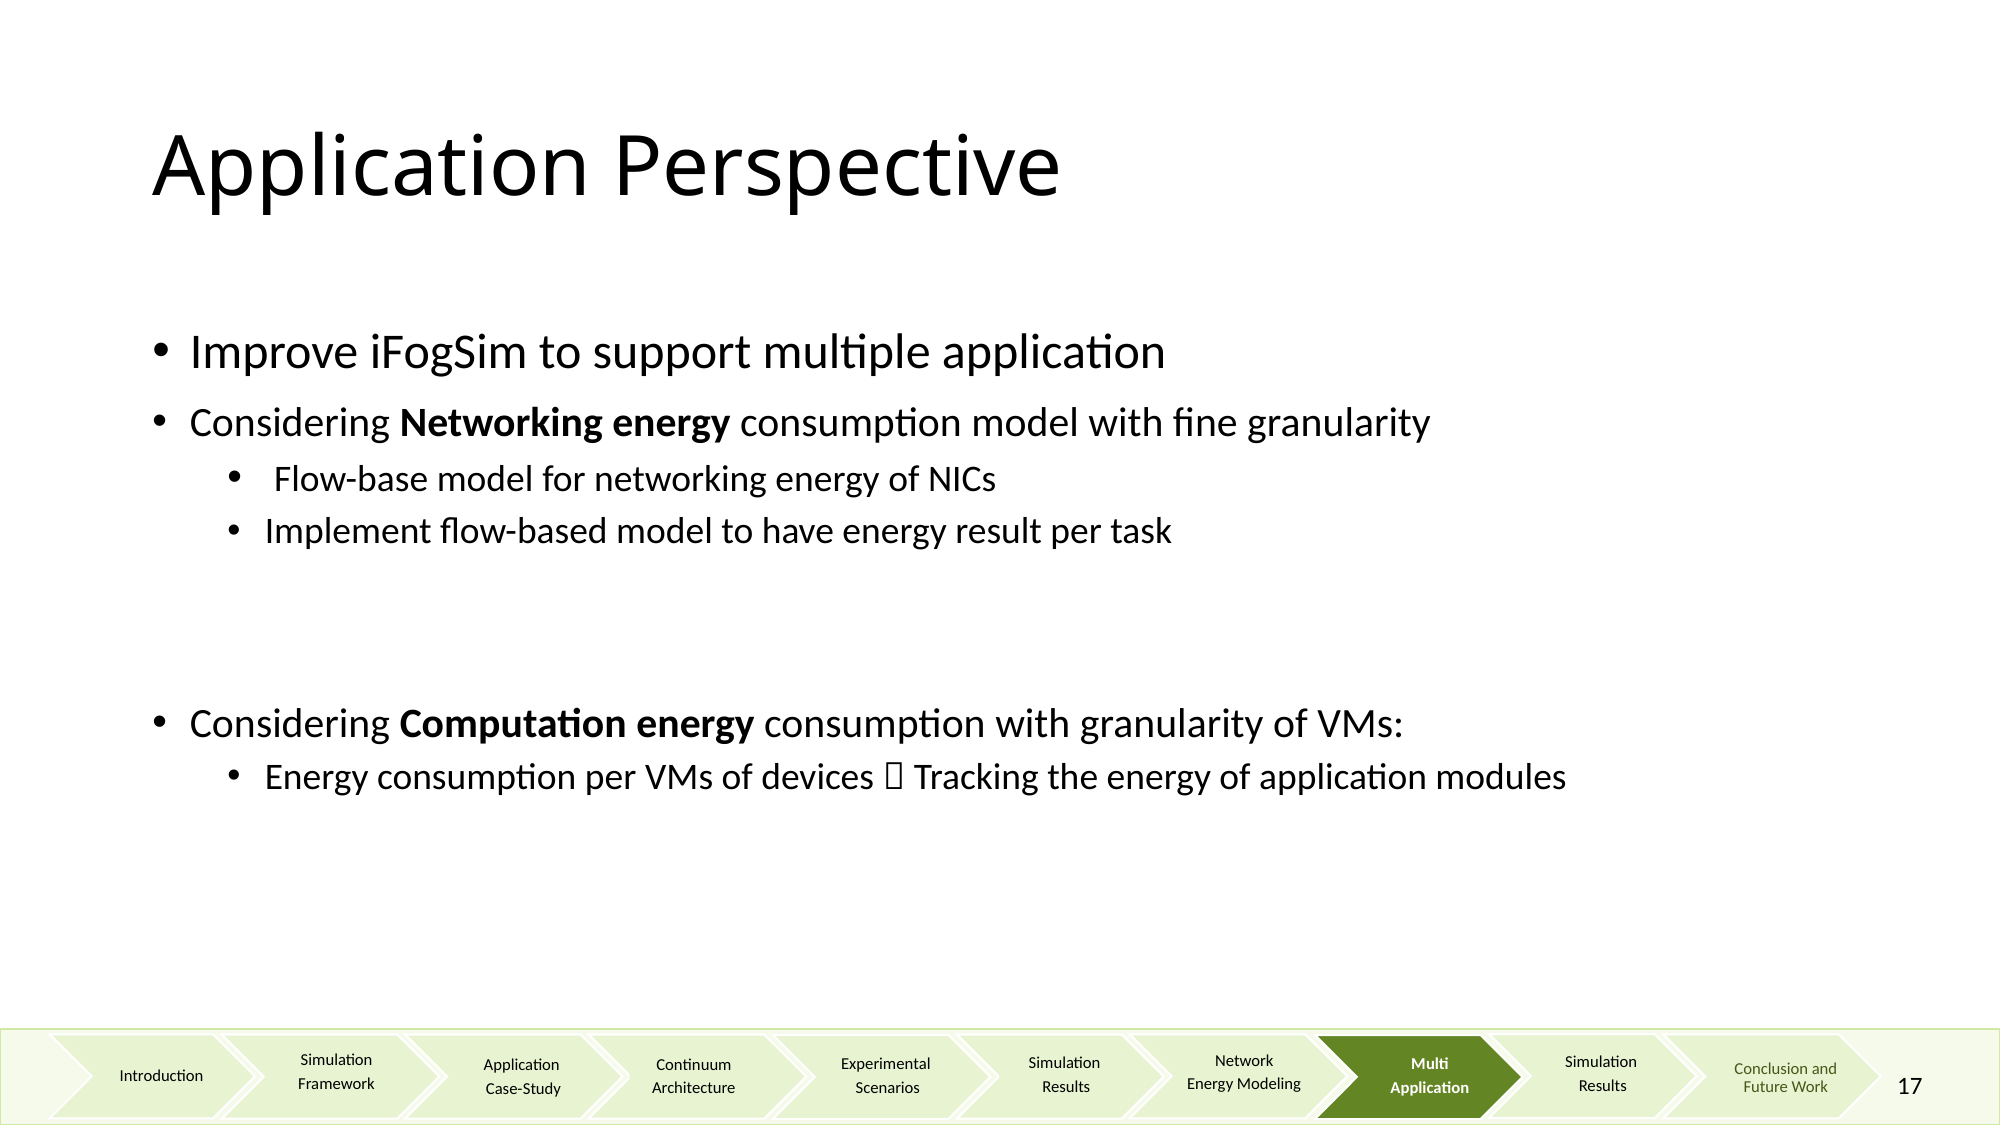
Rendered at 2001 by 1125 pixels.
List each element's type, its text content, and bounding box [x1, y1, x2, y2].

text_box Improve iFogSim to support multiple application Considering Networking energy consumption model with fine granularity Flow-base model for networking energy of NICs Implement flow-based model to have energy result per task Considering Computation energy consumption with granularity of VMs: Energy consumption per VMs of devices  Tracking the energy of application modules [137, 318, 1764, 1014]
text_box [0, 1028, 2000, 1125]
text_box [49, 1034, 1881, 1120]
title Application Perspective [137, 59, 1863, 278]
slide_number 17 [1881, 1054, 1938, 1115]
